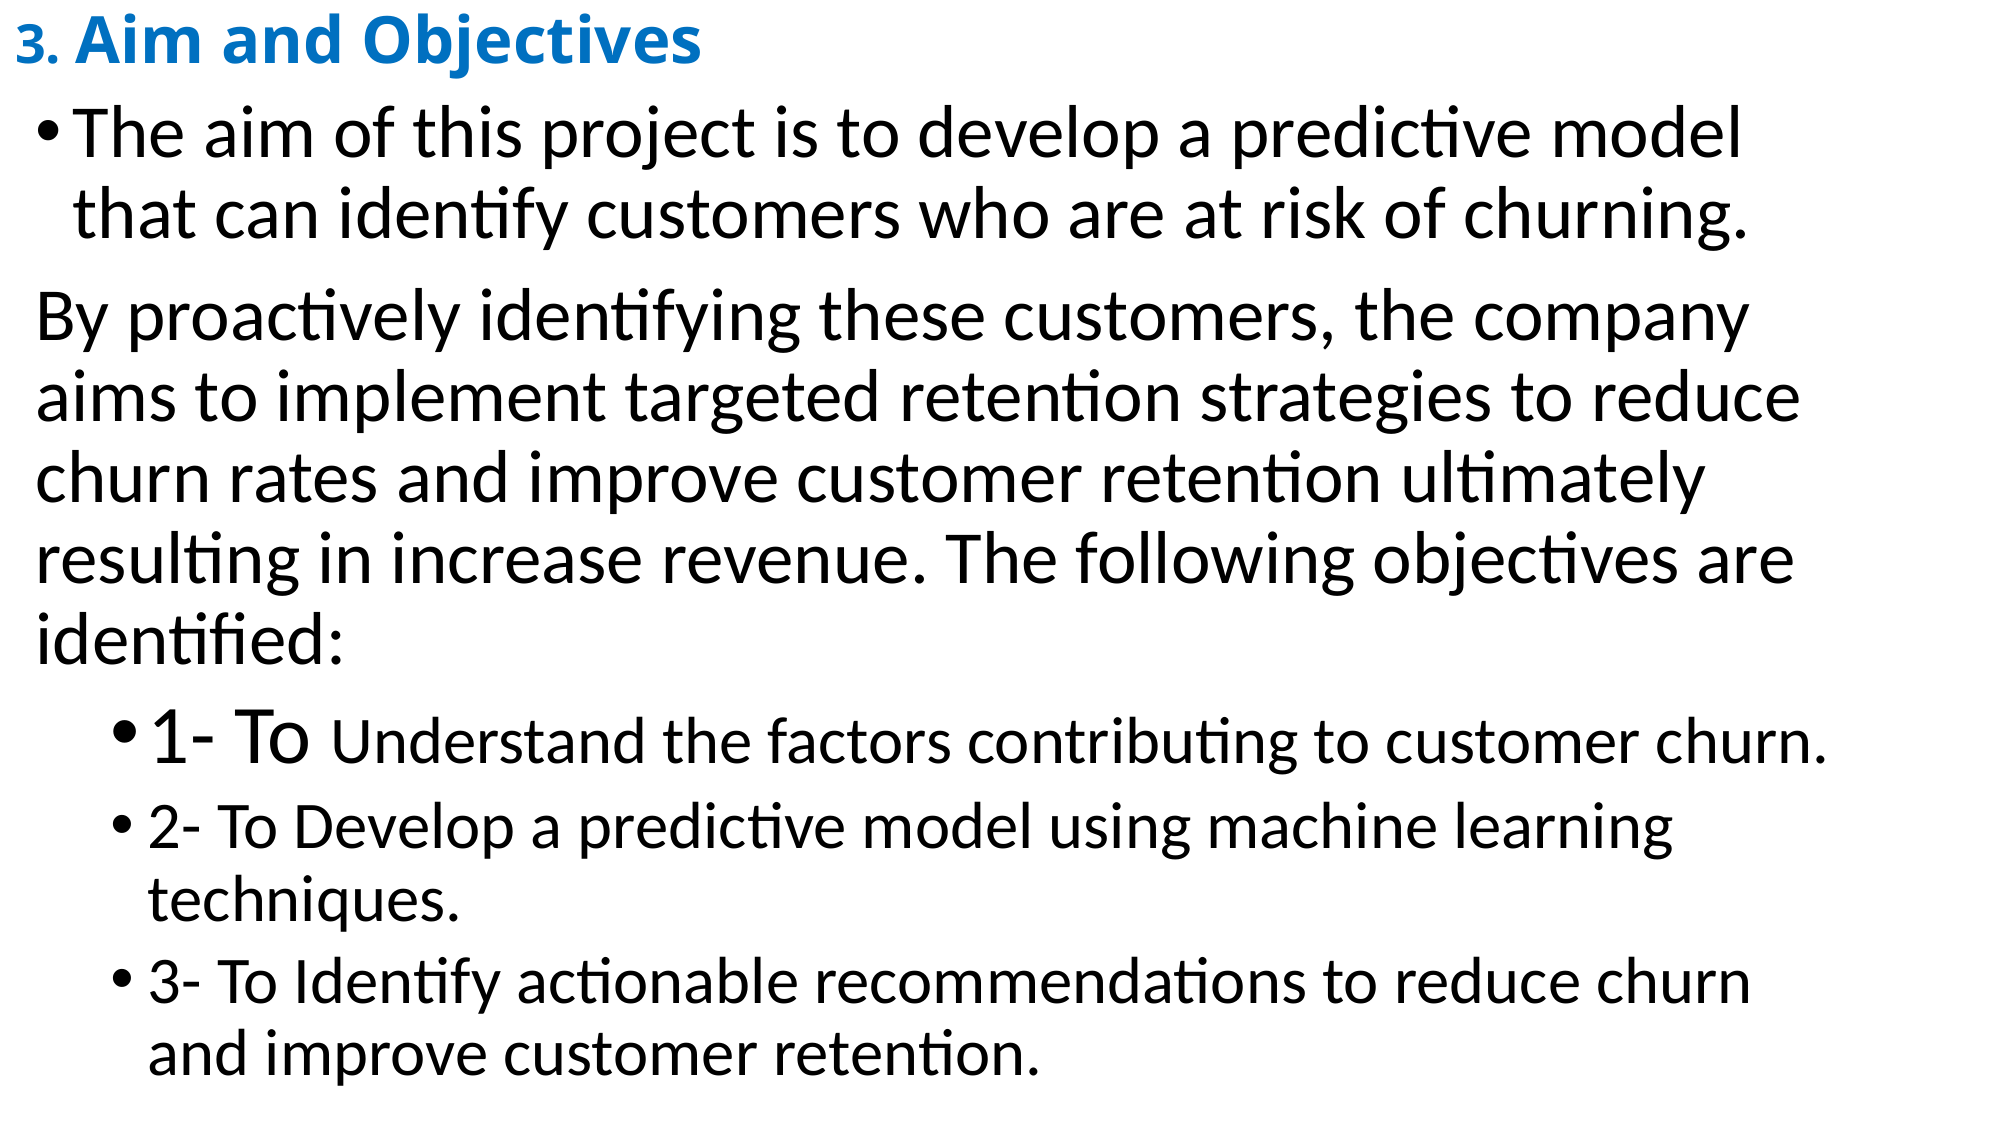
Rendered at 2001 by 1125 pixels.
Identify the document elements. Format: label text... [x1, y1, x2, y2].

list The aim of this project is to develop a predictive model that can identify customers who are at risk of churning. By proactively identifying these customers, the company aims to implement targeted retention strategies to reduce churn rates and improve customer retention ultimately resulting in increase revenue. The following objectives are identified: 1- To Understand the factors contributing to customer churn. 2- To Develop a predictive model using machine learning techniques. 3- To Identify actionable recommendations to reduce churn and improve customer retention. [20, 85, 1854, 1110]
title 3. Aim and Objectives [0, 0, 1725, 86]
